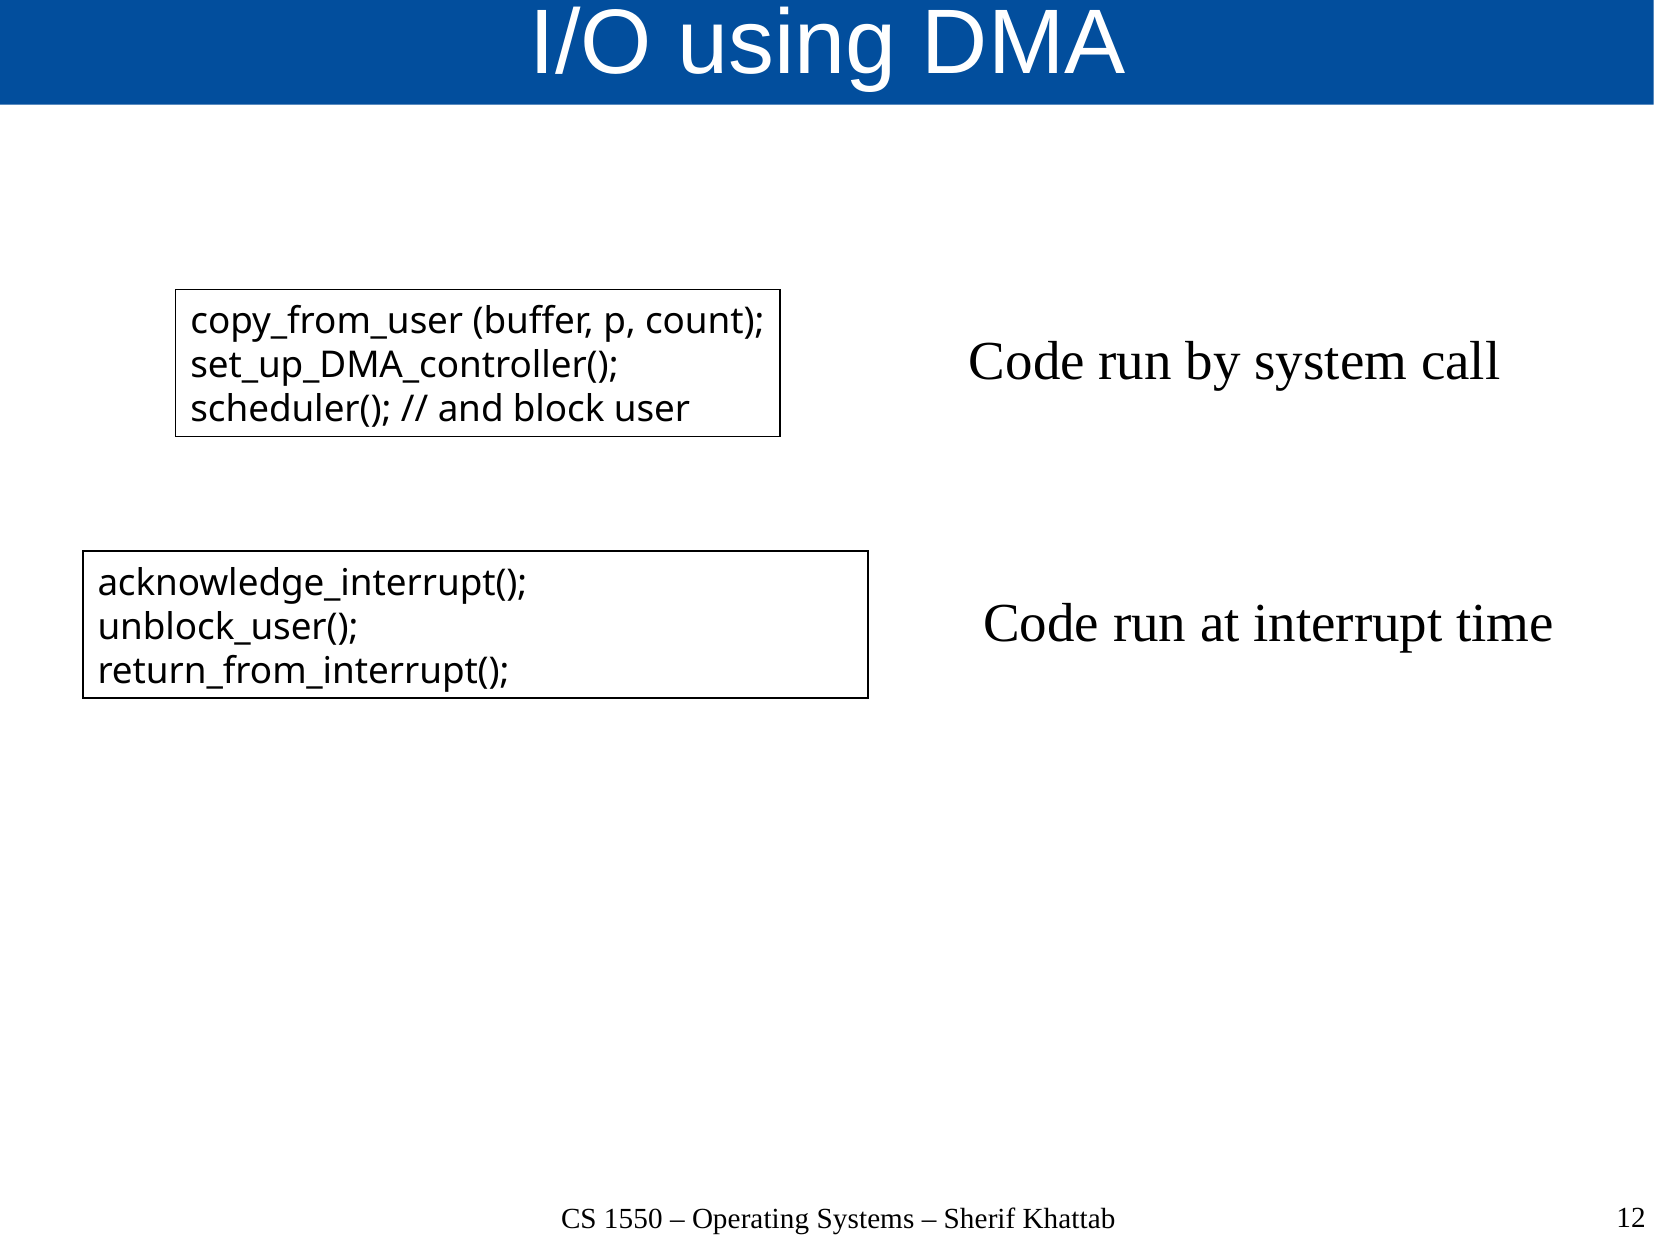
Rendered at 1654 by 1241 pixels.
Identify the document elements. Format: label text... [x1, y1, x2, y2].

text_box Code run by system call [954, 316, 1516, 398]
footer CS 1550 – Operating Systems – Sherif Khattab [460, 1201, 1217, 1241]
text_box acknowledge_interrupt(); unblock_user(); return_from_interrupt(); [82, 551, 869, 699]
text_box Code run at interrupt time [968, 578, 1570, 660]
slide_number 12 [1265, 1200, 1647, 1241]
title I/O using DMA [0, 0, 1654, 105]
text_box copy_from_user (buffer, p, count); set_up_DMA_controller(); scheduler(); // and block user [175, 289, 780, 437]
